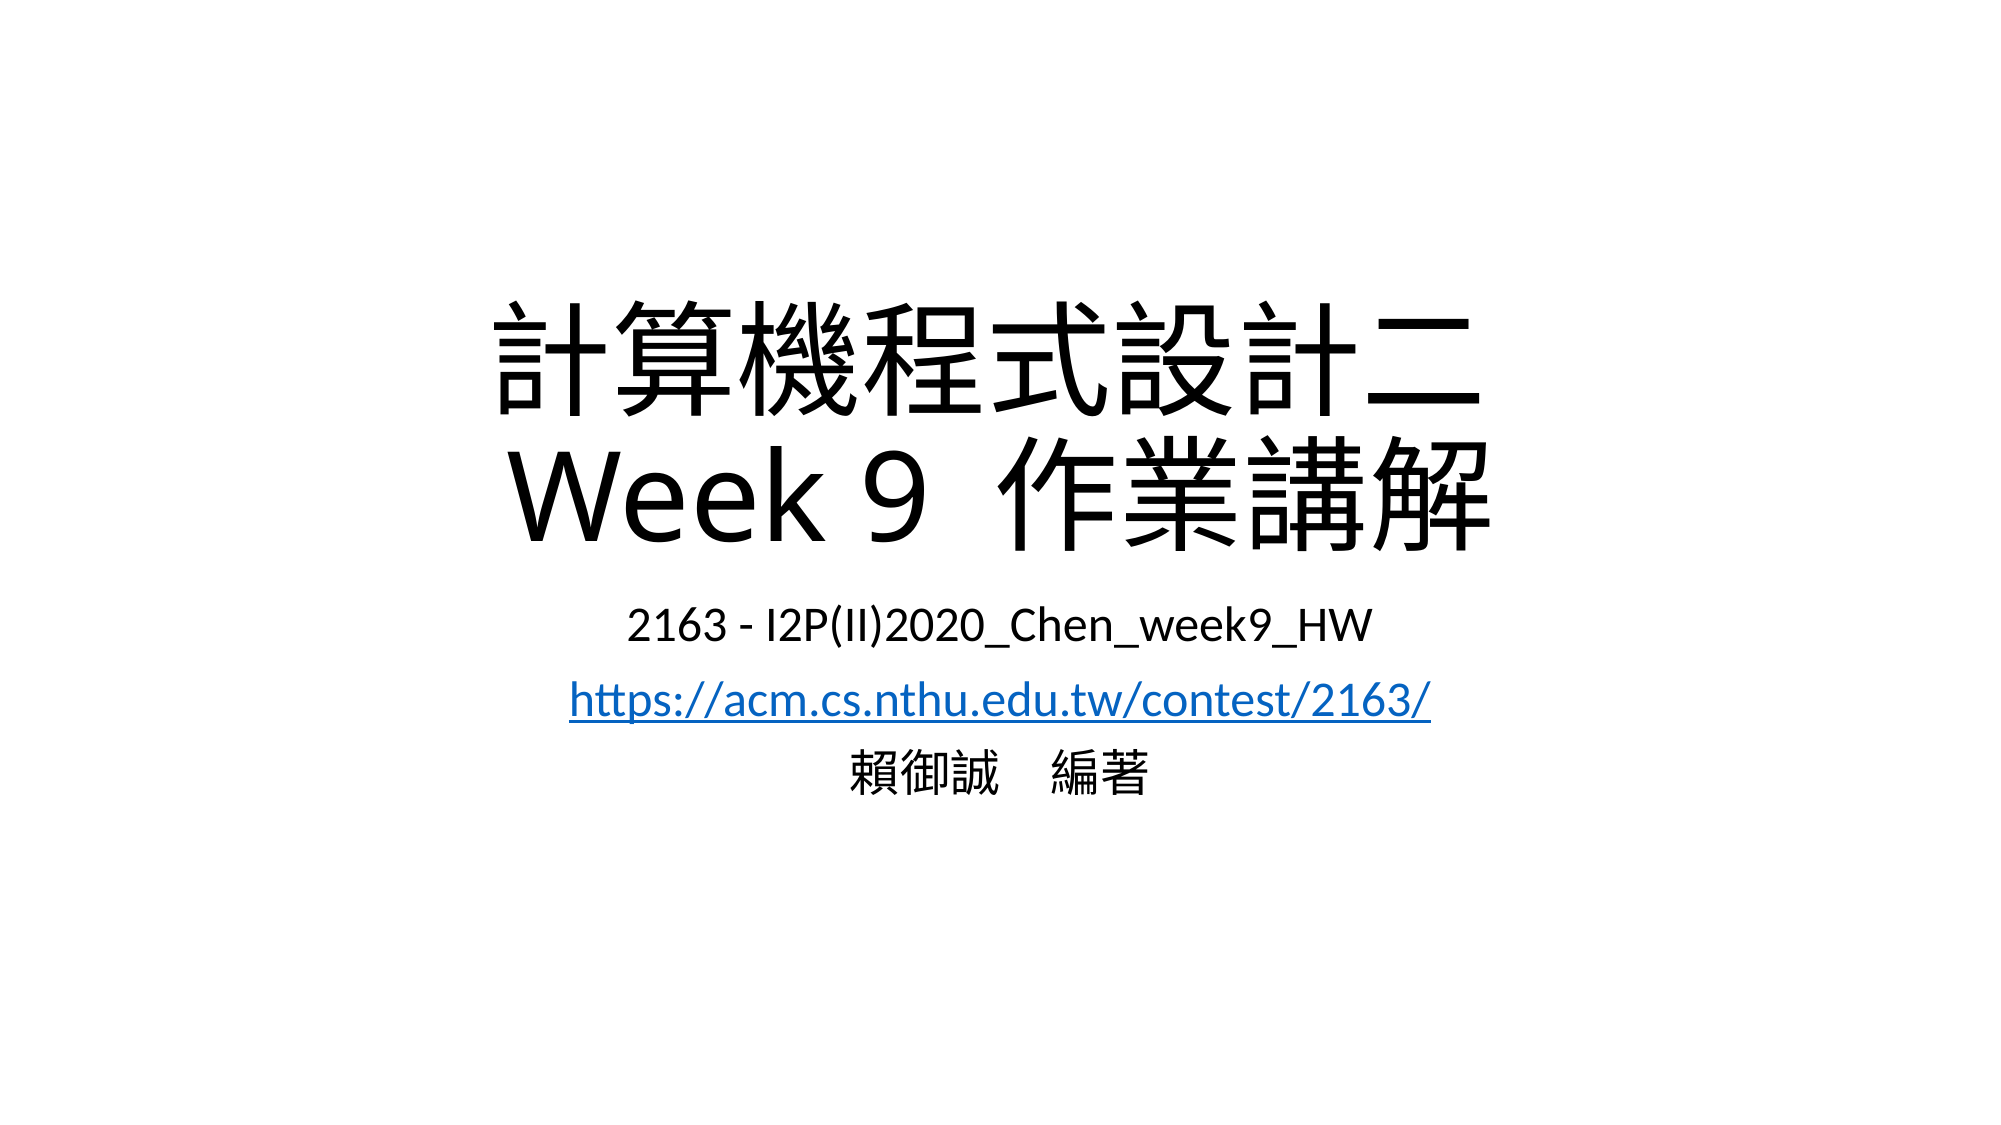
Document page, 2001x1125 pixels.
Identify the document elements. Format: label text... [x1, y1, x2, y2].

title 計算機程式設計二 Week 9 作業講解 [249, 184, 1750, 576]
subtitle 2163 - I2P(II)2020_Chen_week9_HW https://acm.cs.nthu.edu.tw/contest/2163/ 賴御誠 編著 [249, 590, 1750, 863]
